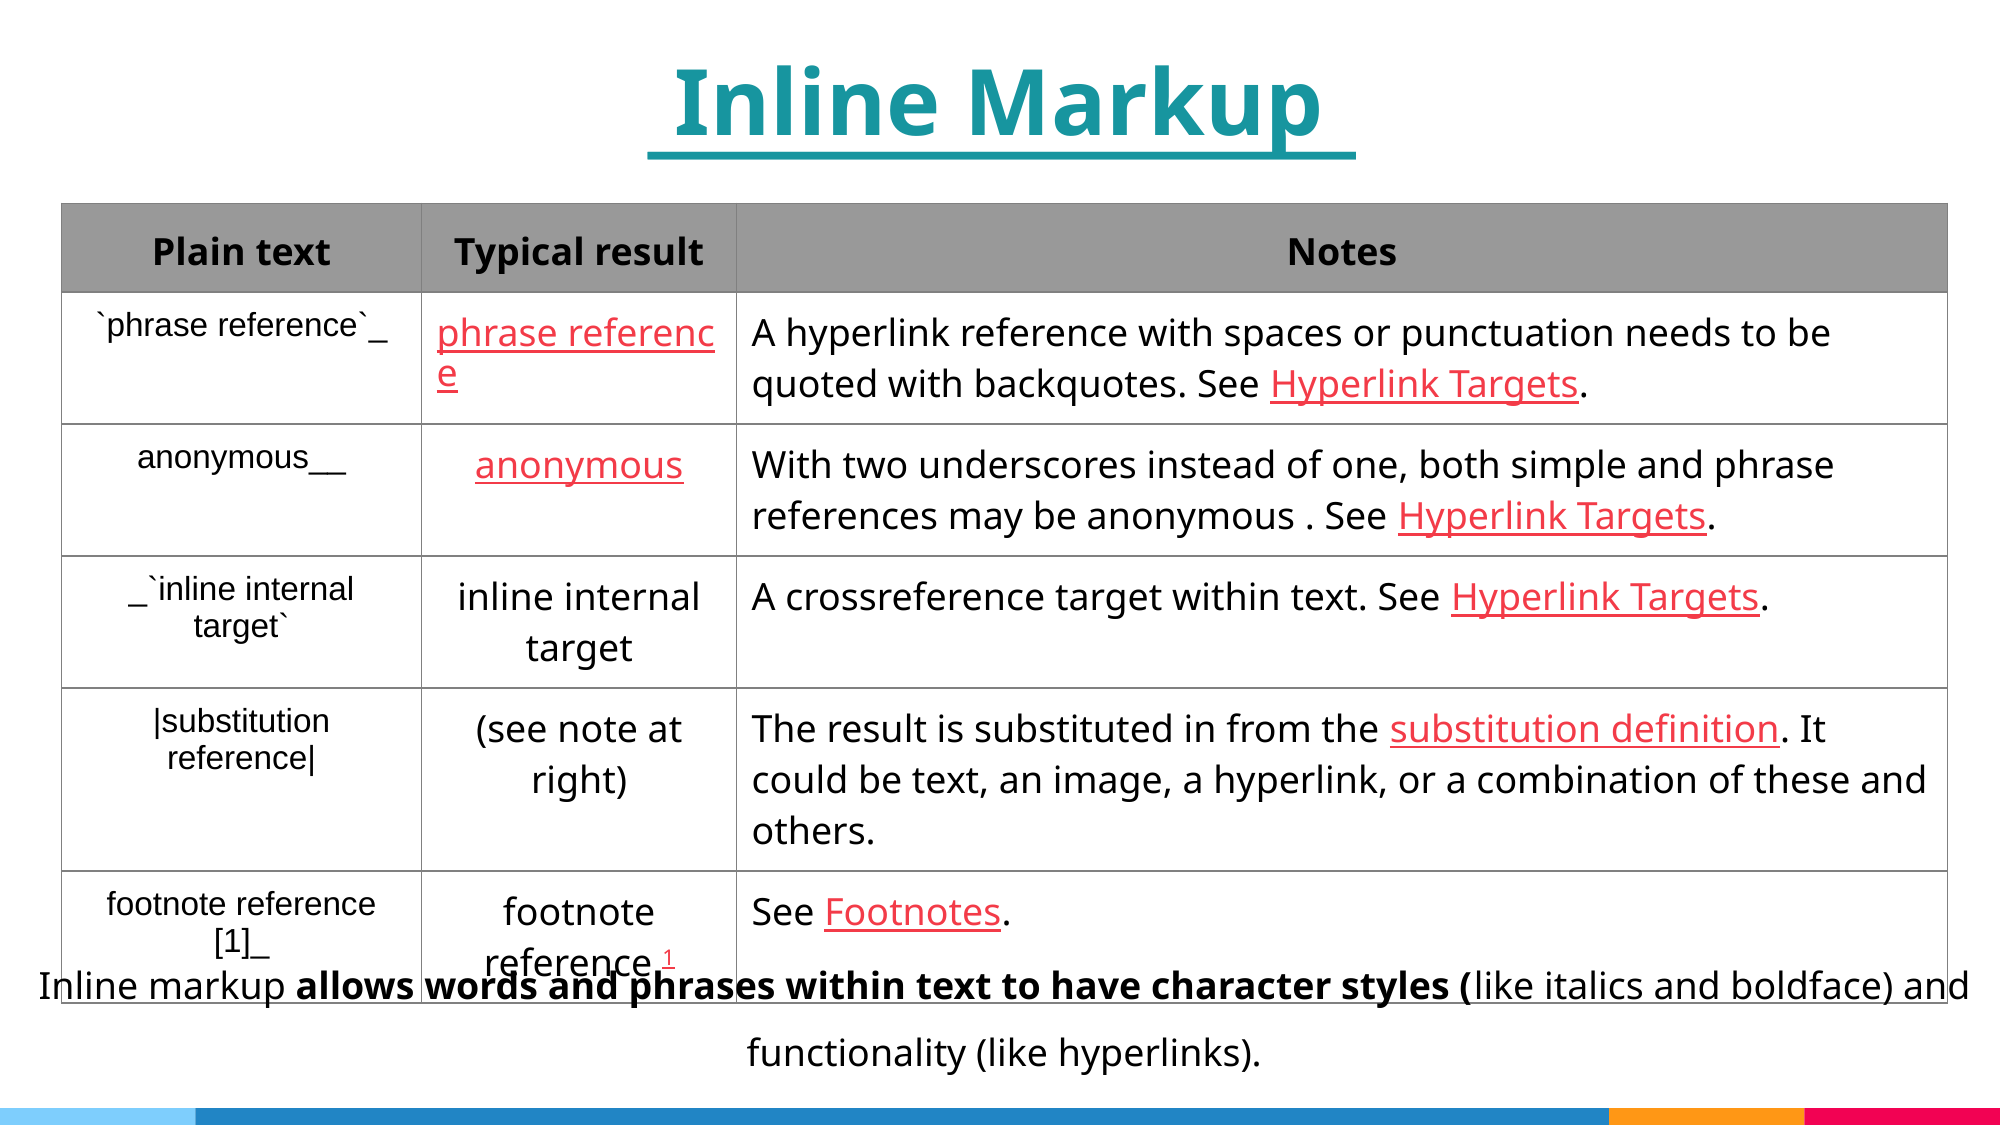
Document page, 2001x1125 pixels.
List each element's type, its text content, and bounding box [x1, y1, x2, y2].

table_header Typical result [422, 204, 736, 291]
table_cell See Footnotes. [737, 872, 1947, 931]
text_box Inline markup allows words and phrases within text to have character styles (like italics and boldface) and functionality (like hyperlinks). [22, 931, 1987, 1052]
table_cell footnote reference [1]_ [62, 872, 421, 931]
table_header Plain text [62, 204, 421, 291]
table_cell With two underscores instead of one, both simple and phrase references may be anonymous . See Hyperlink Targets. [737, 425, 1947, 555]
table_cell A crossreference target within text. See Hyperlink Targets. [737, 557, 1947, 687]
table_cell (see note at right) [422, 689, 736, 870]
table_cell `phrase reference`_ [62, 293, 421, 423]
table_cell anonymous [422, 425, 736, 555]
table_cell footnote reference 1 [422, 872, 736, 931]
table_cell _`inline internal target` [62, 557, 421, 687]
table_cell phrase reference [422, 293, 736, 423]
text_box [140, 39, 1859, 160]
table_cell The result is substituted in from the substitution definition. It could be text, an image, a hyperlink, or a combination of these and others. [737, 689, 1947, 870]
table_cell A hyperlink reference with spaces or punctuation needs to be quoted with backquotes. See Hyperlink Targets. [737, 293, 1947, 423]
table_cell inline internal target [422, 557, 736, 687]
table_cell |substitution reference| [62, 689, 421, 870]
table_header Notes [737, 204, 1947, 291]
table_cell anonymous__ [62, 425, 421, 555]
